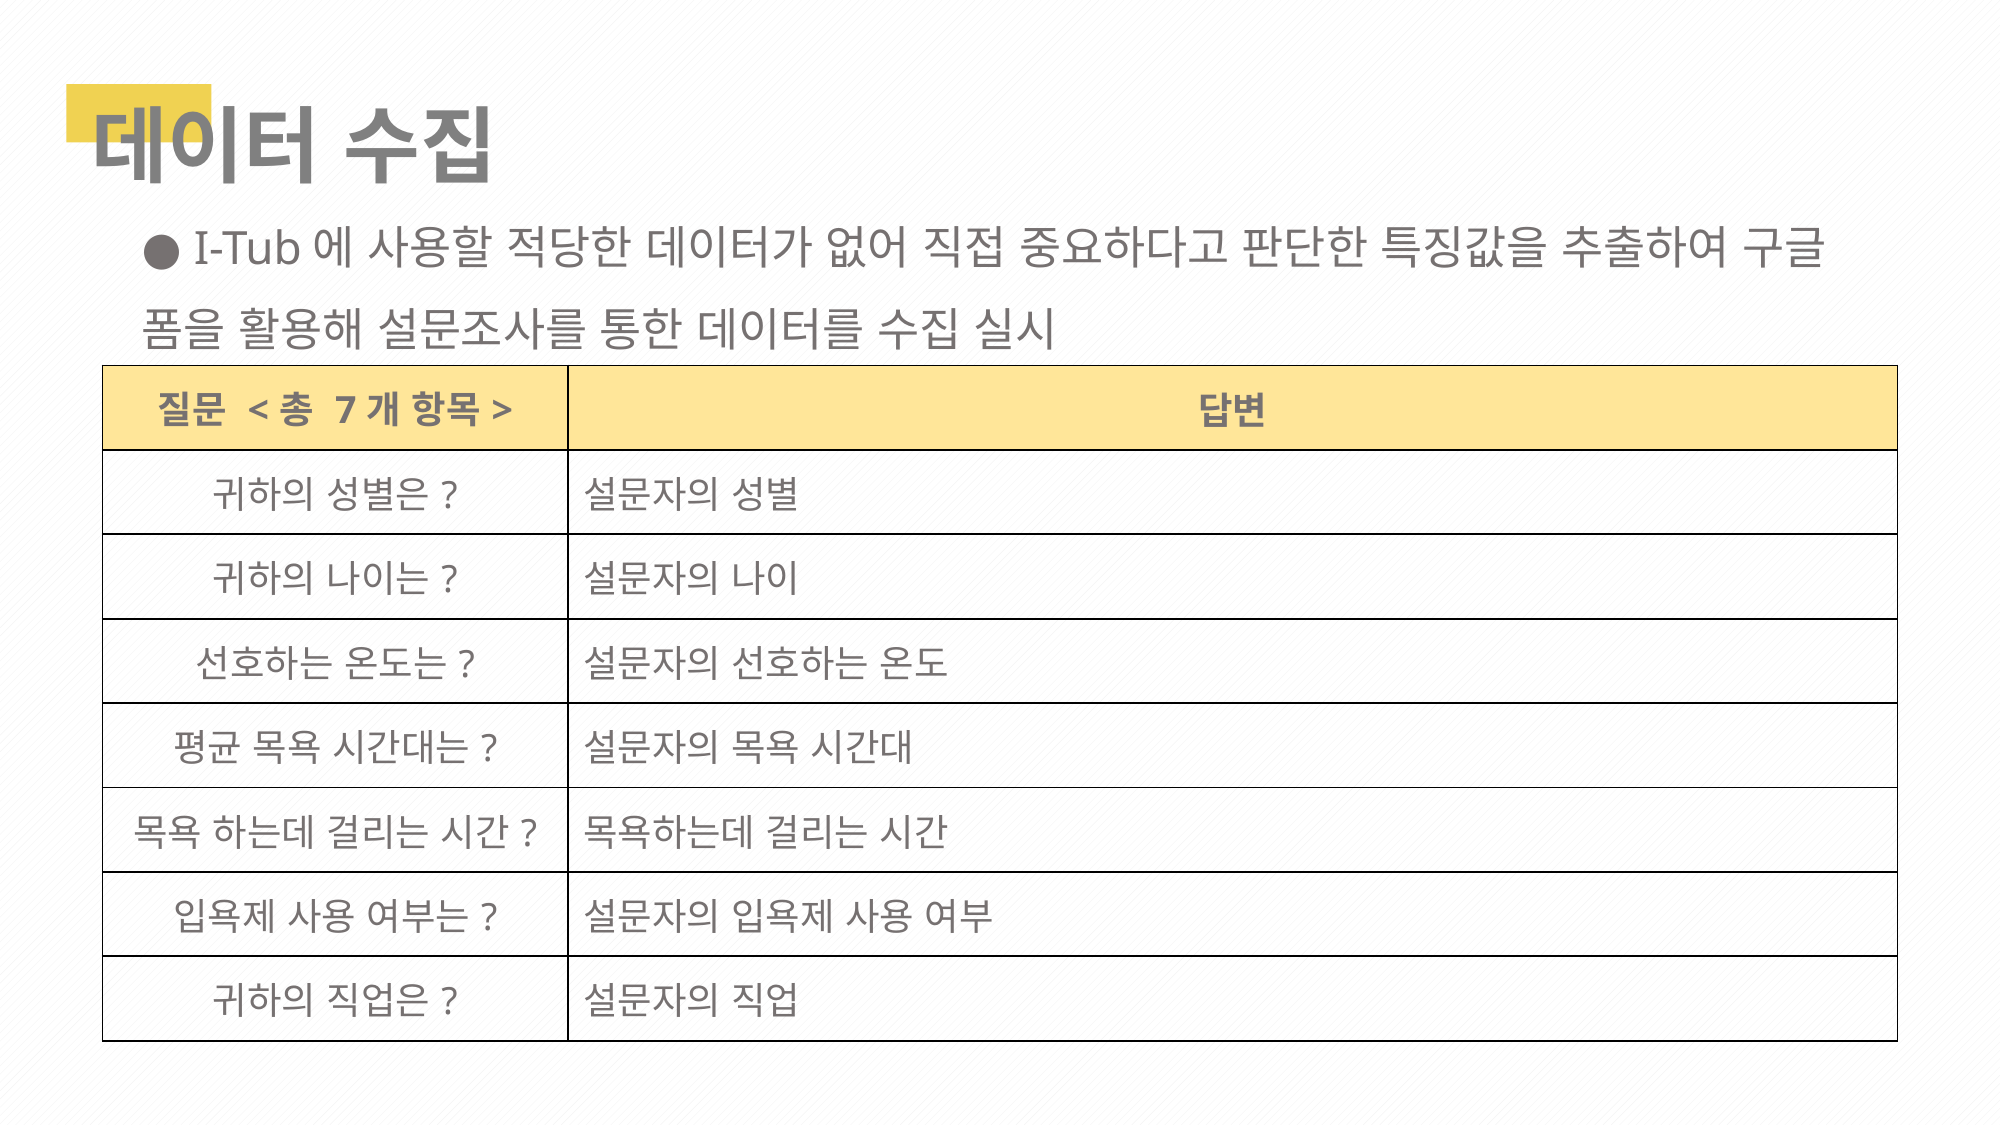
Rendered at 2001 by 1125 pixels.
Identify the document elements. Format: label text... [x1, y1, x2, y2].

table_header 답변 [569, 366, 1897, 449]
table_cell 설문자의 직업 [569, 957, 1897, 1040]
text_box 데이터 수집 [76, 85, 628, 201]
table_cell 선호하는 온도는? [103, 620, 567, 702]
table_cell 목욕하는데 걸리는 시간 [569, 788, 1897, 871]
table_cell 설문자의 성별 [569, 451, 1897, 533]
table_cell 설문자의 나이 [569, 535, 1897, 618]
table_cell 평균 목욕 시간대는? [103, 704, 567, 787]
text_box [65, 83, 213, 143]
text_box ● I-Tub에 사용할 적당한 데이터가 없어 직접 중요하다고 판단한 특징값을 추출하여 구글 폼을 활용해 설문조사를 통한 데이터를 수집 실시 [126, 183, 1874, 364]
table_cell 귀하의 직업은? [103, 957, 567, 1040]
table_cell 목욕 하는데 걸리는 시간? [103, 788, 567, 871]
table_header 질문 <총 7개 항목> [103, 366, 567, 449]
table_cell 귀하의 나이는? [103, 535, 567, 618]
table_cell 설문자의 선호하는 온도 [569, 620, 1897, 702]
table_cell 귀하의 성별은? [103, 451, 567, 533]
table_cell 설문자의 목욕 시간대 [569, 704, 1897, 787]
table_cell 입욕제 사용 여부는? [103, 873, 567, 955]
table_cell 설문자의 입욕제 사용 여부 [569, 873, 1897, 955]
